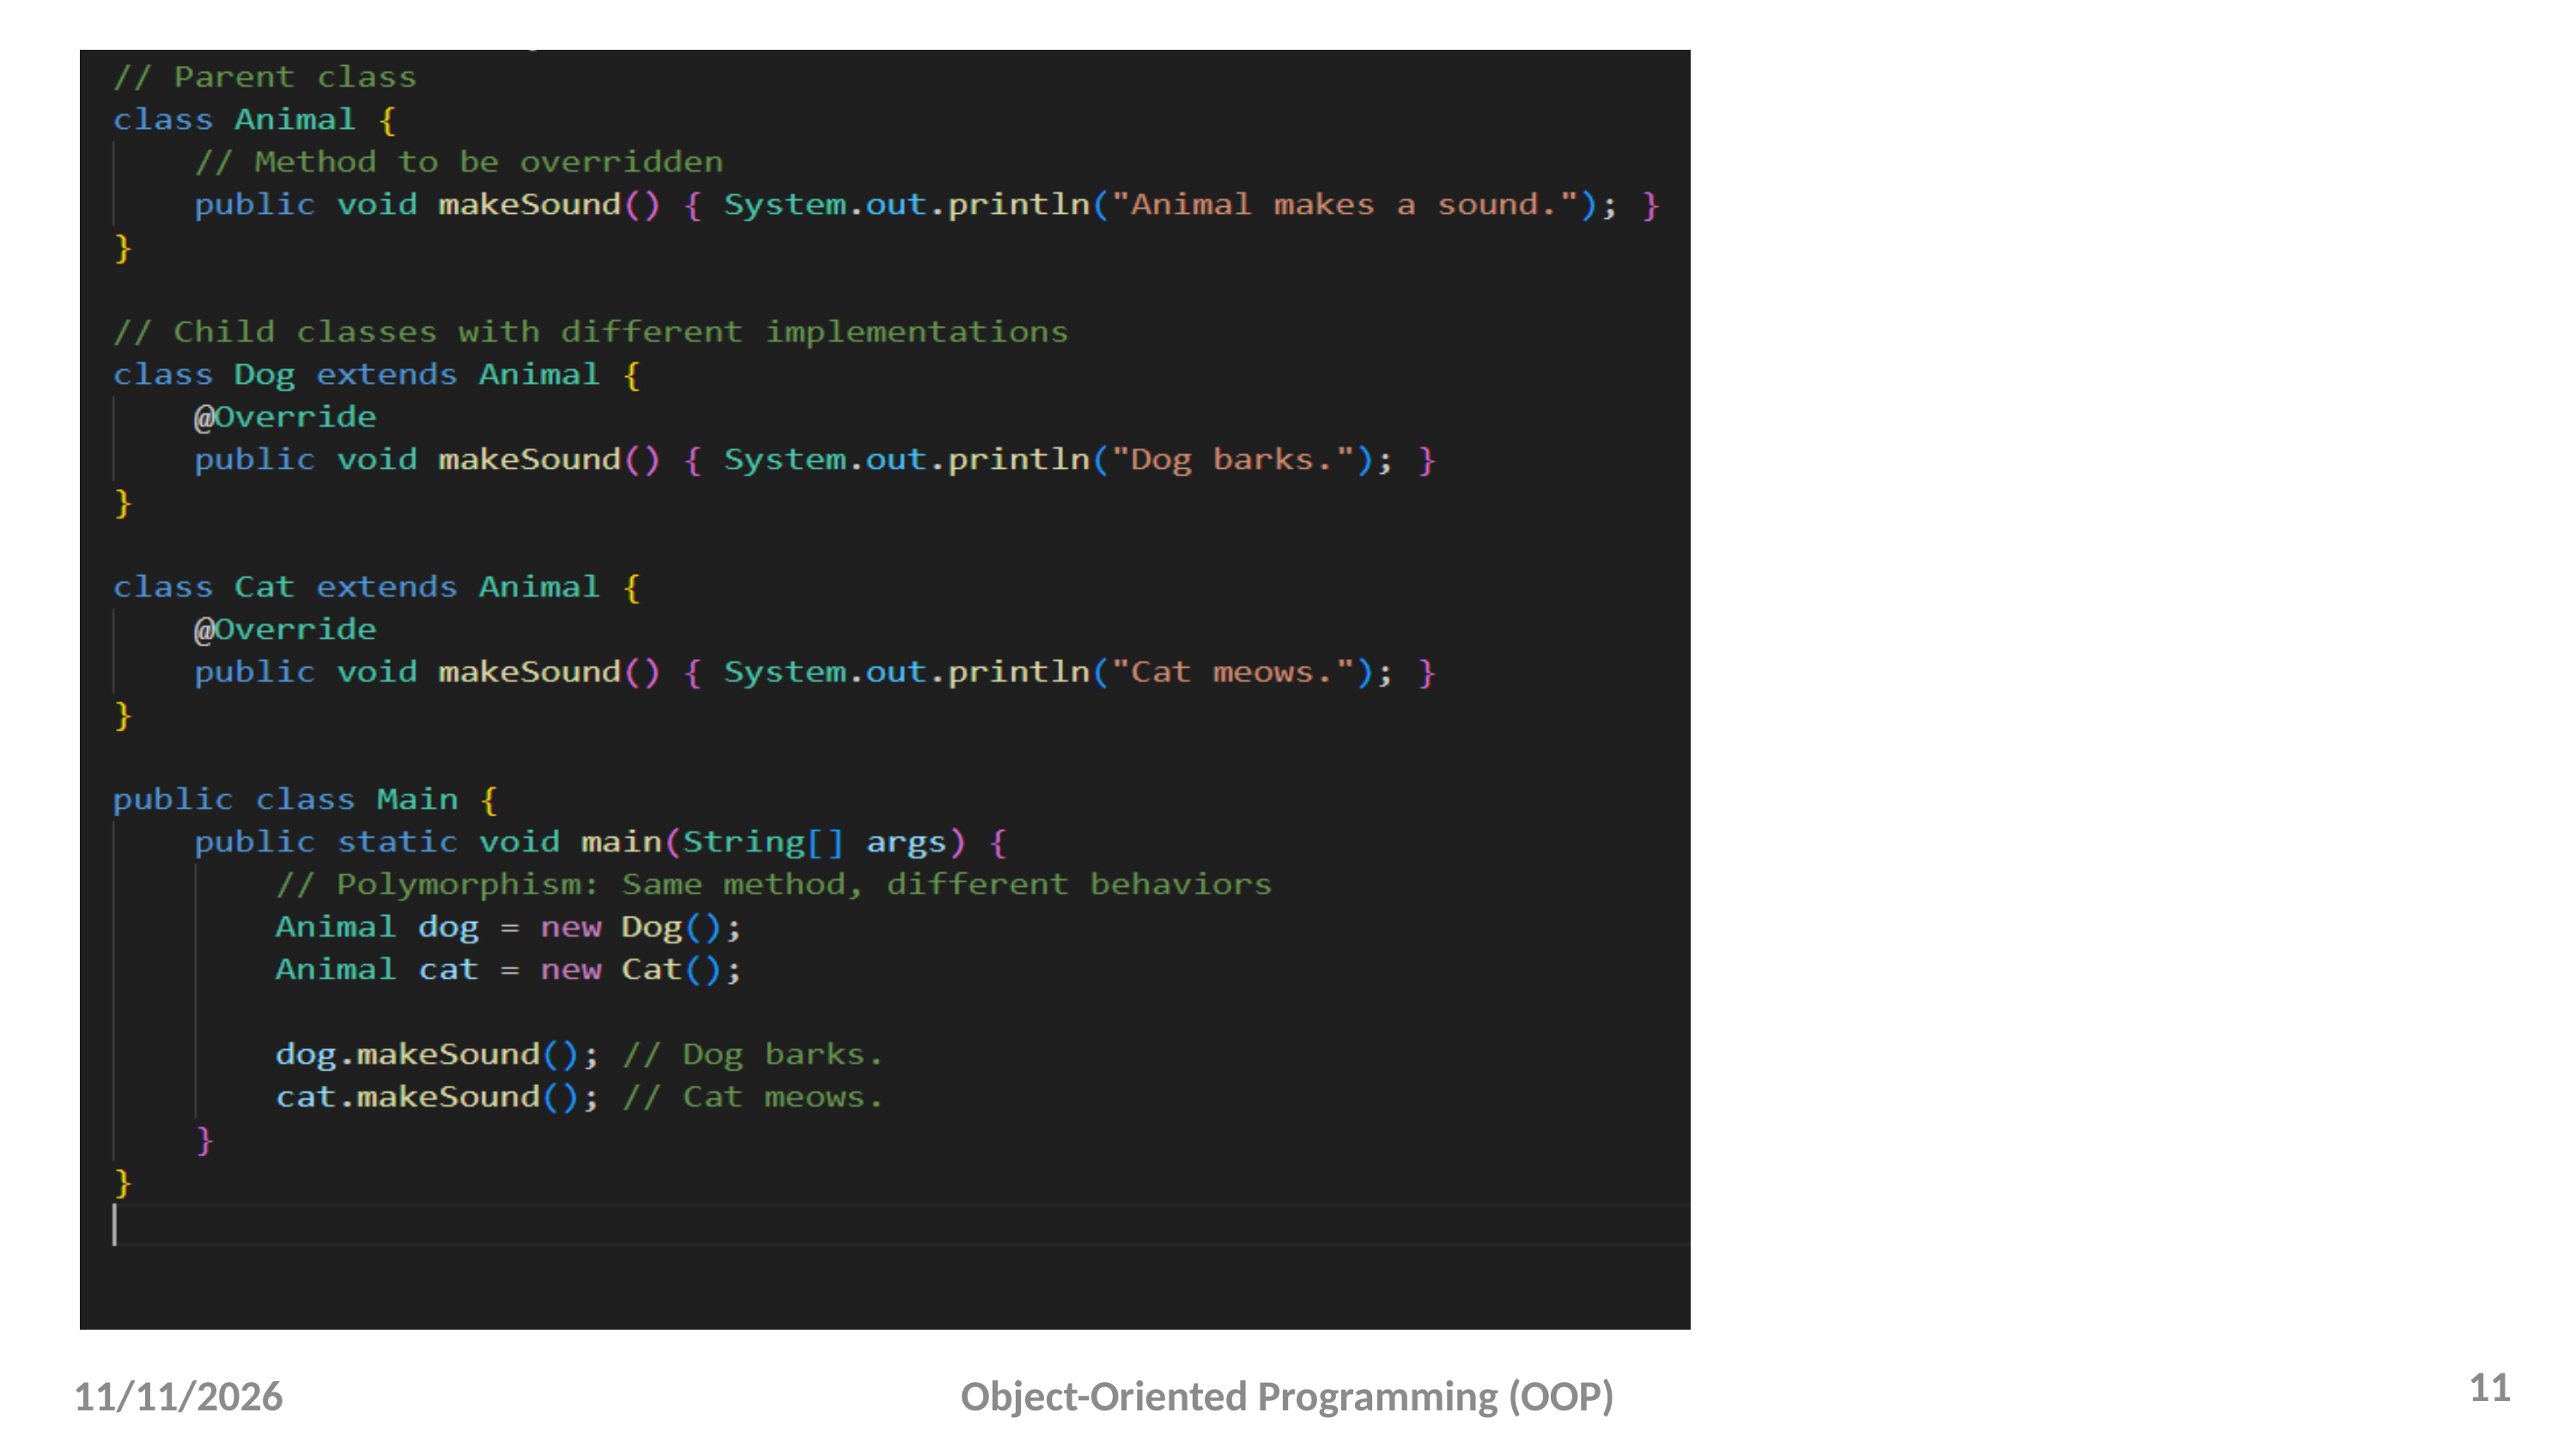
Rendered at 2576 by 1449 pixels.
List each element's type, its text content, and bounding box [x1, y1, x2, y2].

slide_number 11 [2223, 1358, 2524, 1410]
footer Object-Oriented Programming (OOP) [905, 1367, 1671, 1420]
picture [80, 50, 1691, 1330]
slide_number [60, 1367, 361, 1420]
